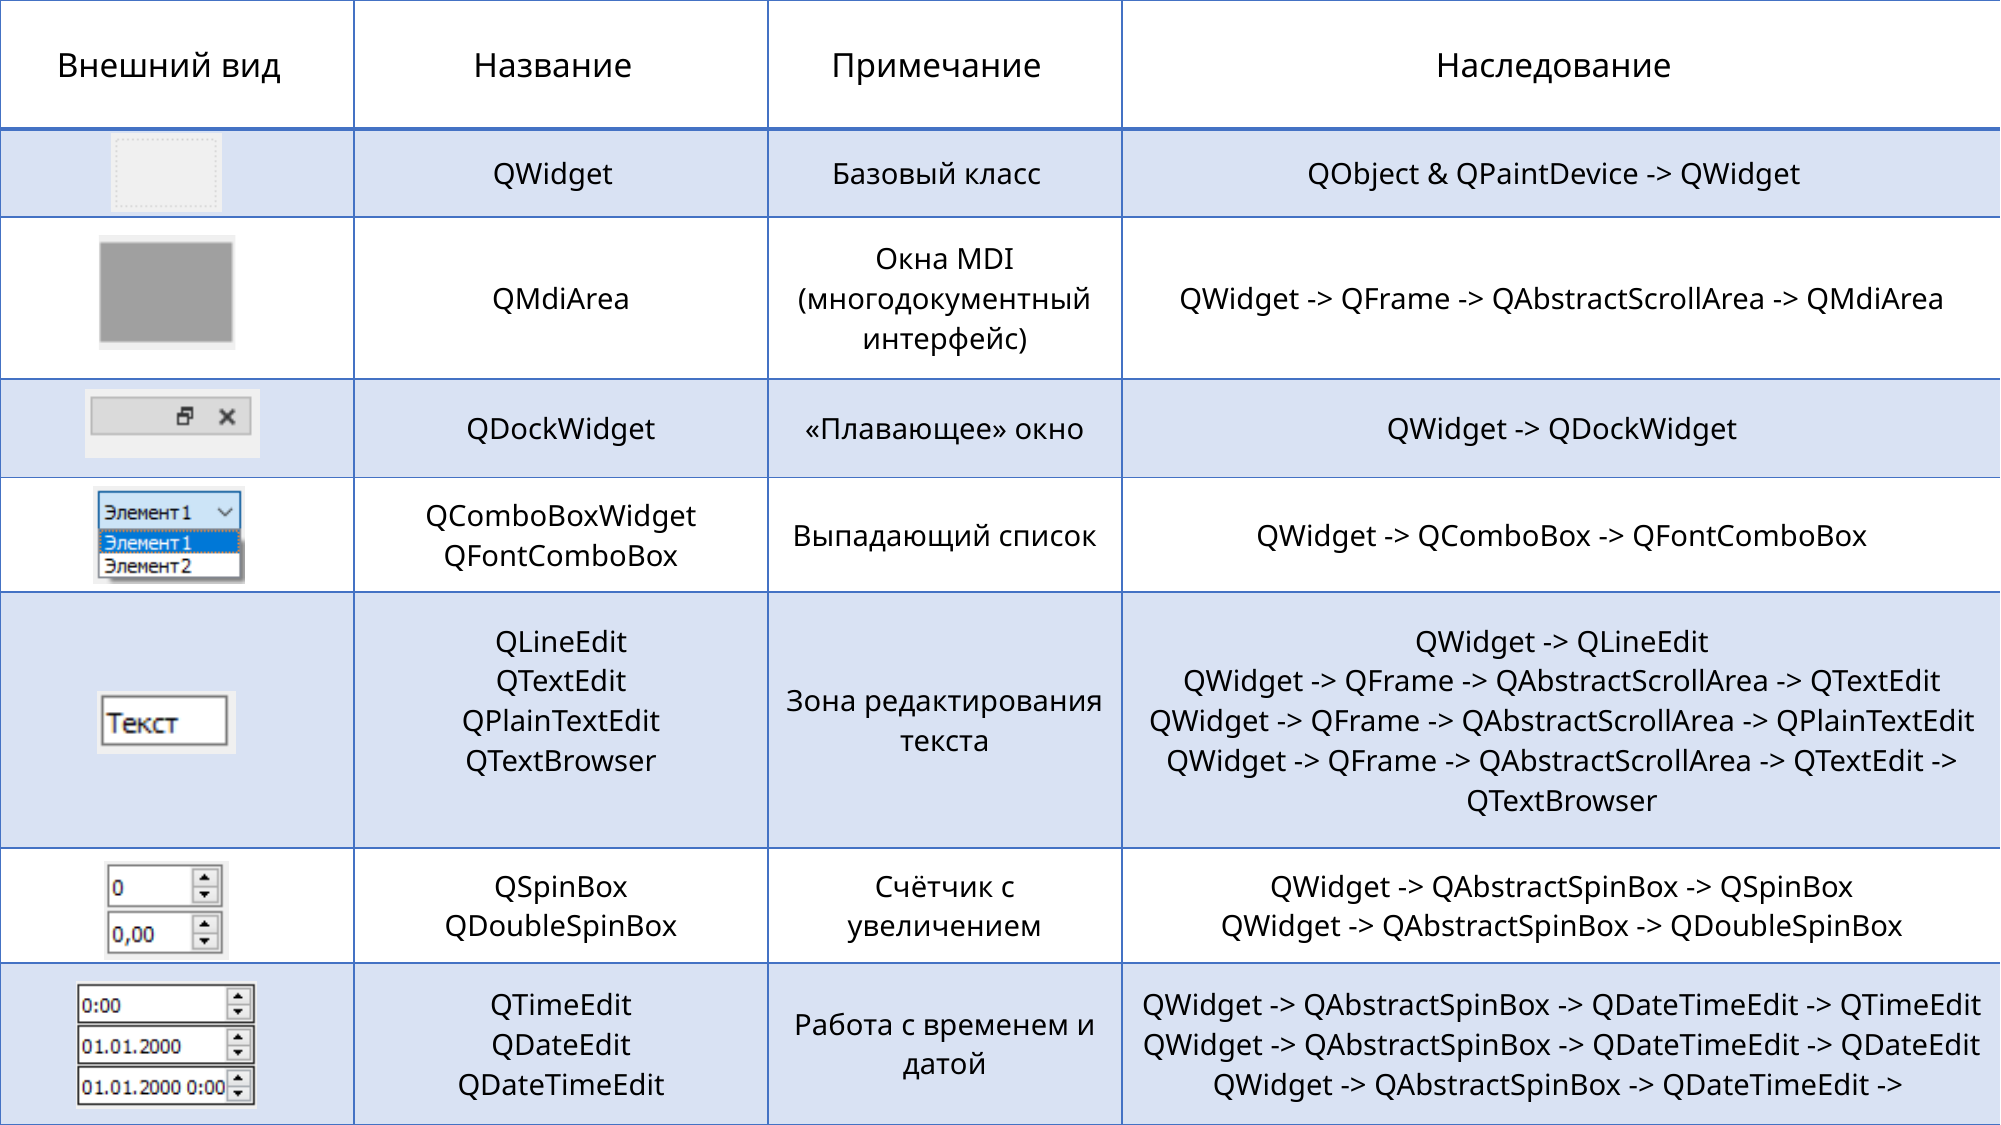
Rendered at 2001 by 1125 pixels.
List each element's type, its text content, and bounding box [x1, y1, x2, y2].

table_cell Окна MDI (многодокументный интерфейс) [769, 218, 1121, 378]
table_cell QSpinBox QDoubleSpinBox [355, 849, 767, 962]
table_cell QWidget [355, 131, 767, 216]
table_cell QObject & QPaintDevice -> QWidget [1123, 131, 2000, 216]
table_cell Работа с временем и датой [769, 964, 1121, 1124]
table_cell QWidget -> QAbstractSpinBox -> QDateTimeEdit -> QTimeEdit QWidget -> QAbstractSpinBox -> QDateTimeEdit -> QDateEdit QWidget -> QAbstractSpinBox -> QDateTimeEdit -> [1123, 964, 2000, 1124]
table_cell [1, 218, 353, 378]
table_cell QWidget -> QComboBox -> QFontComboBox [1123, 478, 2000, 591]
picture [104, 861, 229, 960]
picture [98, 235, 236, 350]
table_cell «Плавающее» окно [769, 380, 1121, 477]
table_header Примечание [769, 1, 1121, 127]
table_cell Выпадающий список [769, 478, 1121, 591]
picture [85, 389, 260, 458]
table_cell [1, 380, 353, 477]
table_cell QWidget -> QAbstractSpinBox -> QSpinBox QWidget -> QAbstractSpinBox -> QDoubleSpinBox [1123, 849, 2000, 962]
table_header Название [355, 1, 767, 127]
table_cell QDockWidget [355, 380, 767, 477]
table_cell QWidget -> QLineEdit QWidget -> QFrame -> QAbstractScrollArea -> QTextEdit QWidget -> QFrame -> QAbstractScrollArea -> QPlainTextEdit QWidget -> QFrame -> QAbstractScrollArea -> QTextEdit -> QTextBrowser [1123, 593, 2000, 847]
table_cell QLineEdit QTextEdit QPlainTextEdit QTextBrowser [355, 593, 767, 847]
table_cell [1, 478, 353, 591]
table_header Внешний вид [1, 1, 353, 127]
picture [110, 133, 222, 212]
picture [76, 981, 257, 1109]
table_cell QComboBoxWidget QFontComboBox [355, 478, 767, 591]
table_cell [1, 593, 353, 847]
table_cell Зона редактирования текста [769, 593, 1121, 847]
table_cell QTimeEdit QDateEdit QDateTimeEdit [355, 964, 767, 1124]
table_cell [1, 131, 353, 216]
table_cell [1, 964, 353, 1124]
table_cell Счётчик с увеличением [769, 849, 1121, 962]
picture [97, 691, 236, 754]
table_header Наследование [1123, 1, 2000, 127]
picture [93, 486, 245, 584]
table_cell QWidget -> QDockWidget [1123, 380, 2000, 477]
table_cell [1, 849, 353, 962]
table_cell QWidget -> QFrame -> QAbstractScrollArea -> QMdiArea [1123, 218, 2000, 378]
table_cell Базовый класс [769, 131, 1121, 216]
table_cell QMdiArea [355, 218, 767, 378]
